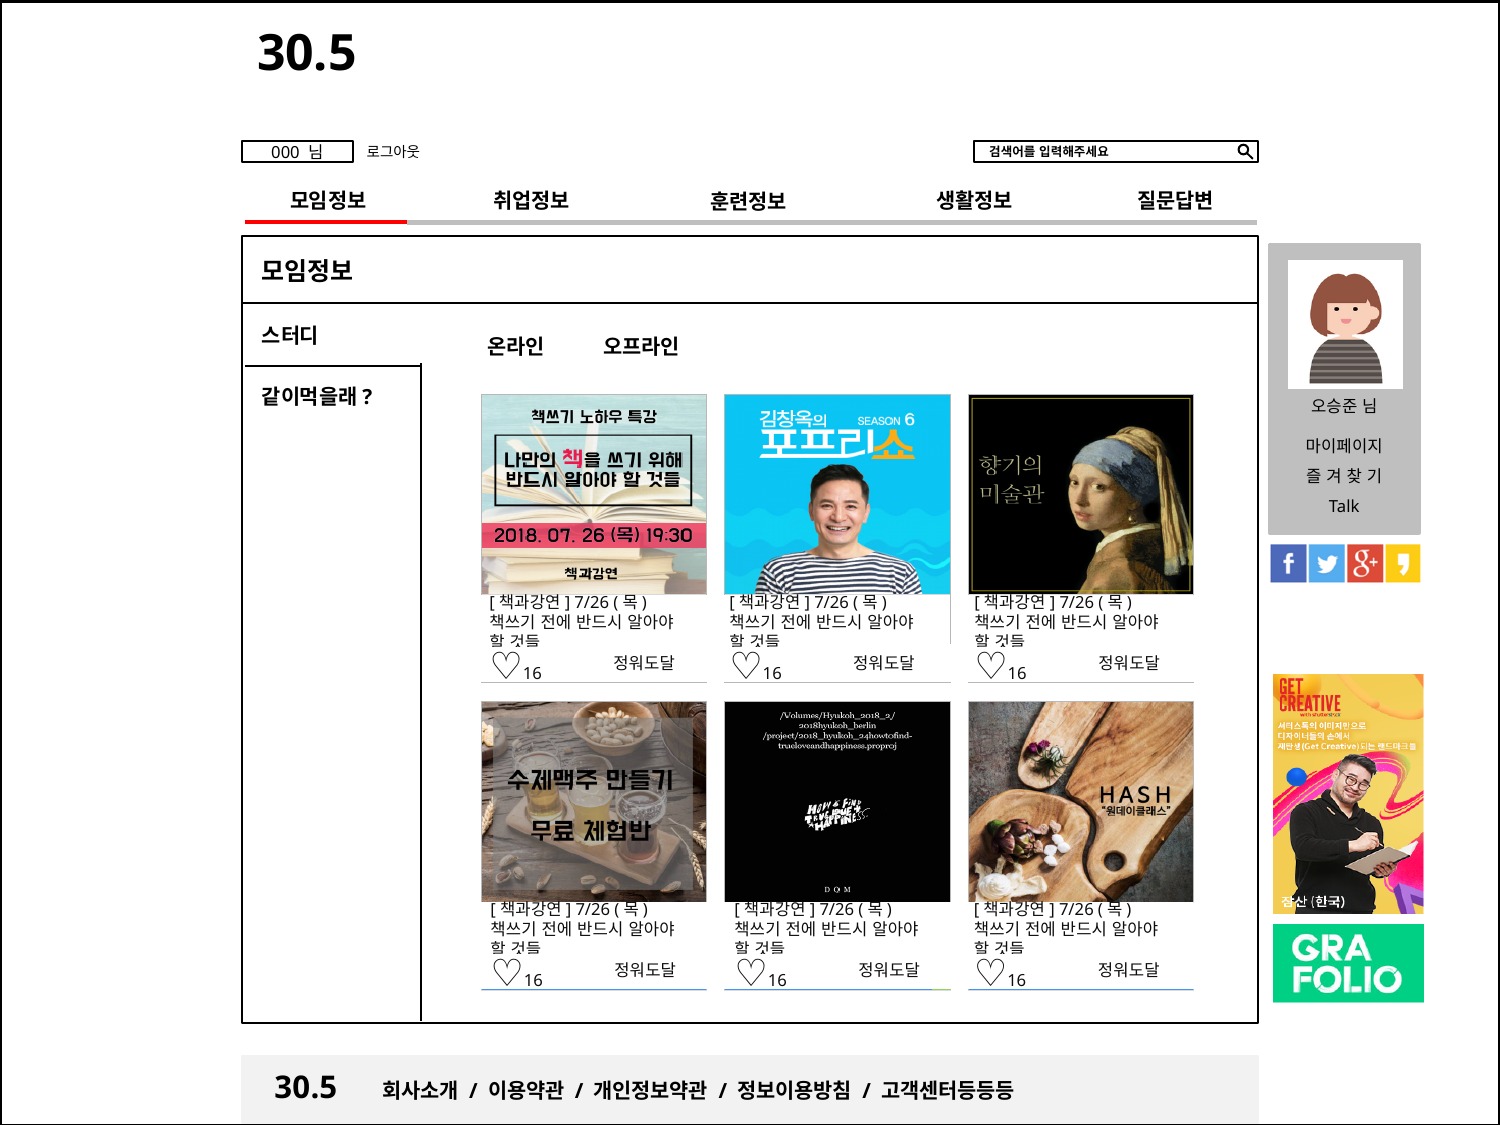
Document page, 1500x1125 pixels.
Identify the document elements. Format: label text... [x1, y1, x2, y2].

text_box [973, 140, 1259, 163]
text_box [240, 235, 1259, 301]
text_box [241, 1055, 1259, 1124]
text_box [240, 313, 1259, 1025]
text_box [959, 595, 1200, 682]
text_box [1272, 672, 1425, 1004]
text_box 000 님 [240, 139, 354, 163]
picture [473, 377, 1206, 1000]
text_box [714, 595, 955, 682]
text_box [719, 903, 955, 989]
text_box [1257, 244, 1421, 587]
text_box 로그아웃 [343, 138, 443, 165]
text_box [475, 903, 716, 989]
text_box 30.5 [242, 0, 1258, 102]
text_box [262, 179, 1241, 220]
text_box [474, 595, 712, 682]
text_box [0, 0, 1500, 1125]
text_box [958, 903, 1200, 989]
